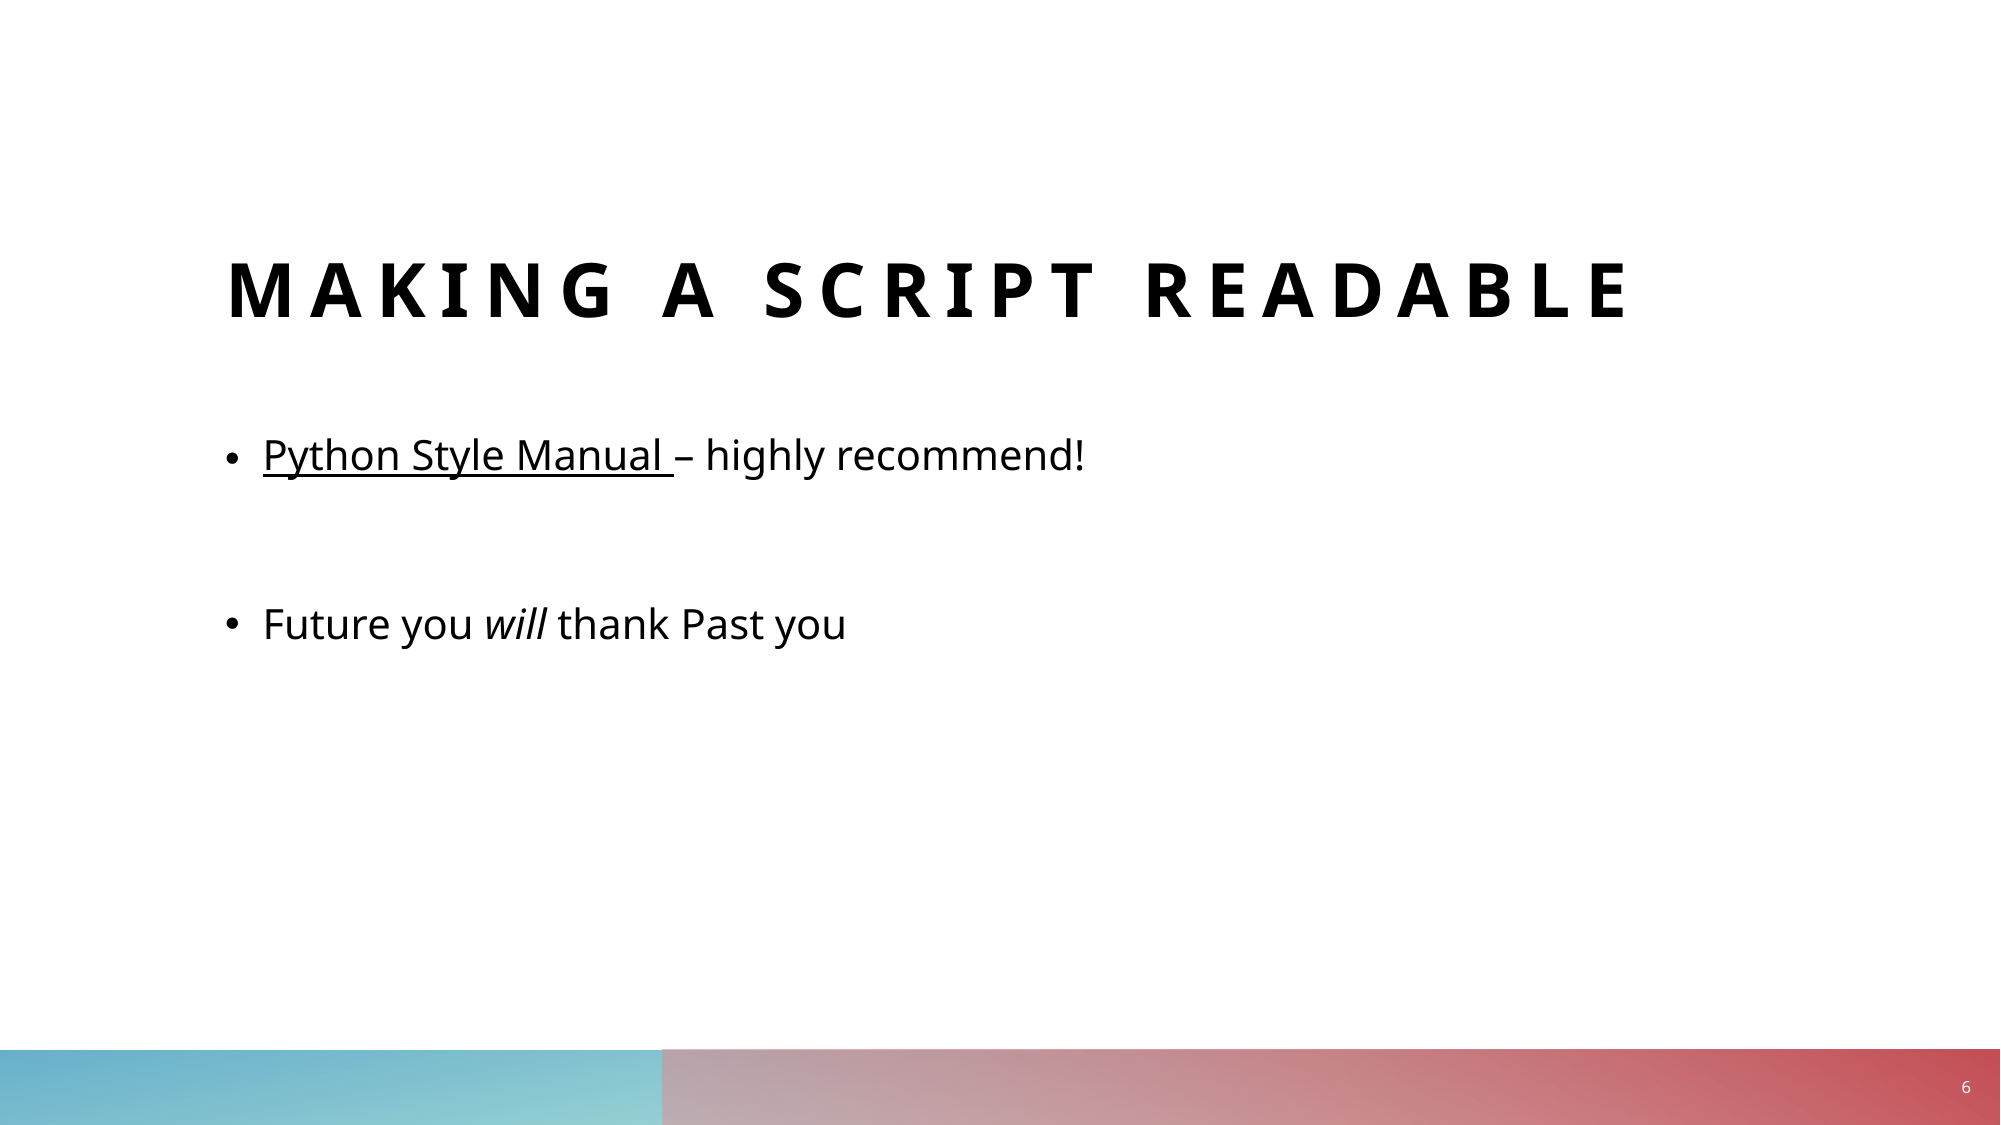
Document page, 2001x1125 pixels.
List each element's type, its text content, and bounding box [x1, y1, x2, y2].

title Making a script Readable [225, 130, 1905, 333]
slide_number 6 [1914, 1051, 1987, 1125]
list Python Style Manual – highly recommend! Future you will thank Past you [225, 346, 1905, 996]
